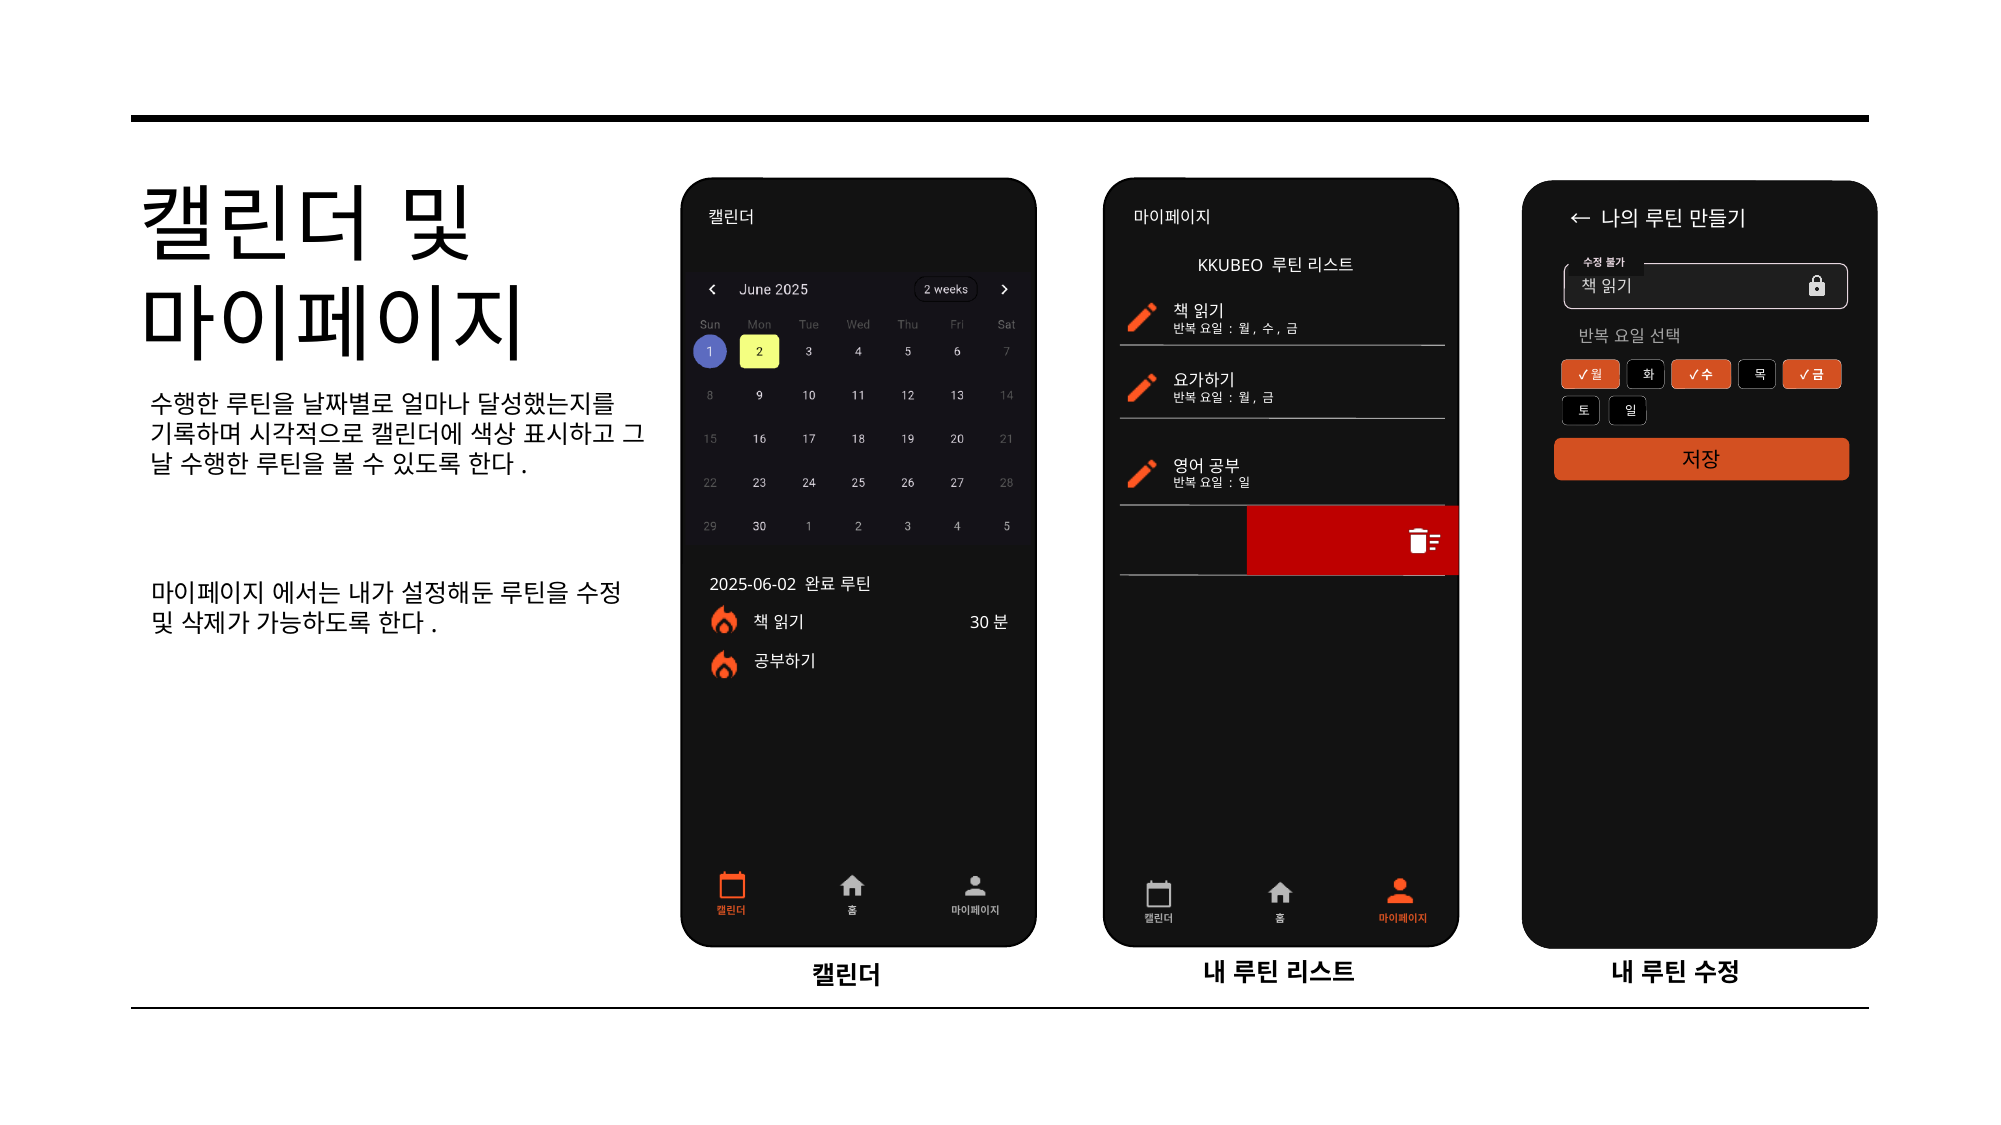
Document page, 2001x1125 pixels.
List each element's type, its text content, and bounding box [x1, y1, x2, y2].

title 캘린더 및 마이페이지 [121, 153, 617, 304]
picture [705, 647, 744, 685]
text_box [700, 871, 1018, 925]
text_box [1522, 180, 1878, 949]
picture [717, 870, 748, 900]
picture [1265, 878, 1296, 908]
picture [1123, 298, 1162, 337]
picture [837, 871, 868, 901]
picture [1123, 369, 1162, 407]
text_box 수행한 루틴을 날짜별로 얼마나 달성했는지를 기록하며 시각적으로 캘린더에 색상 표시하고 그 날 수행한 루틴을 볼 수 있도록 한다. [136, 381, 662, 487]
picture [1381, 872, 1420, 911]
picture [705, 602, 744, 640]
text_box 마이페이지 에서는 내가 설정해둔 루틴을 수정 및 삭제가 가능하도록 한다. [136, 569, 648, 645]
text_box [1128, 879, 1445, 933]
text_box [681, 178, 1814, 995]
picture [685, 272, 1031, 545]
picture [1805, 274, 1829, 298]
picture [1406, 522, 1444, 560]
picture [1123, 455, 1162, 494]
